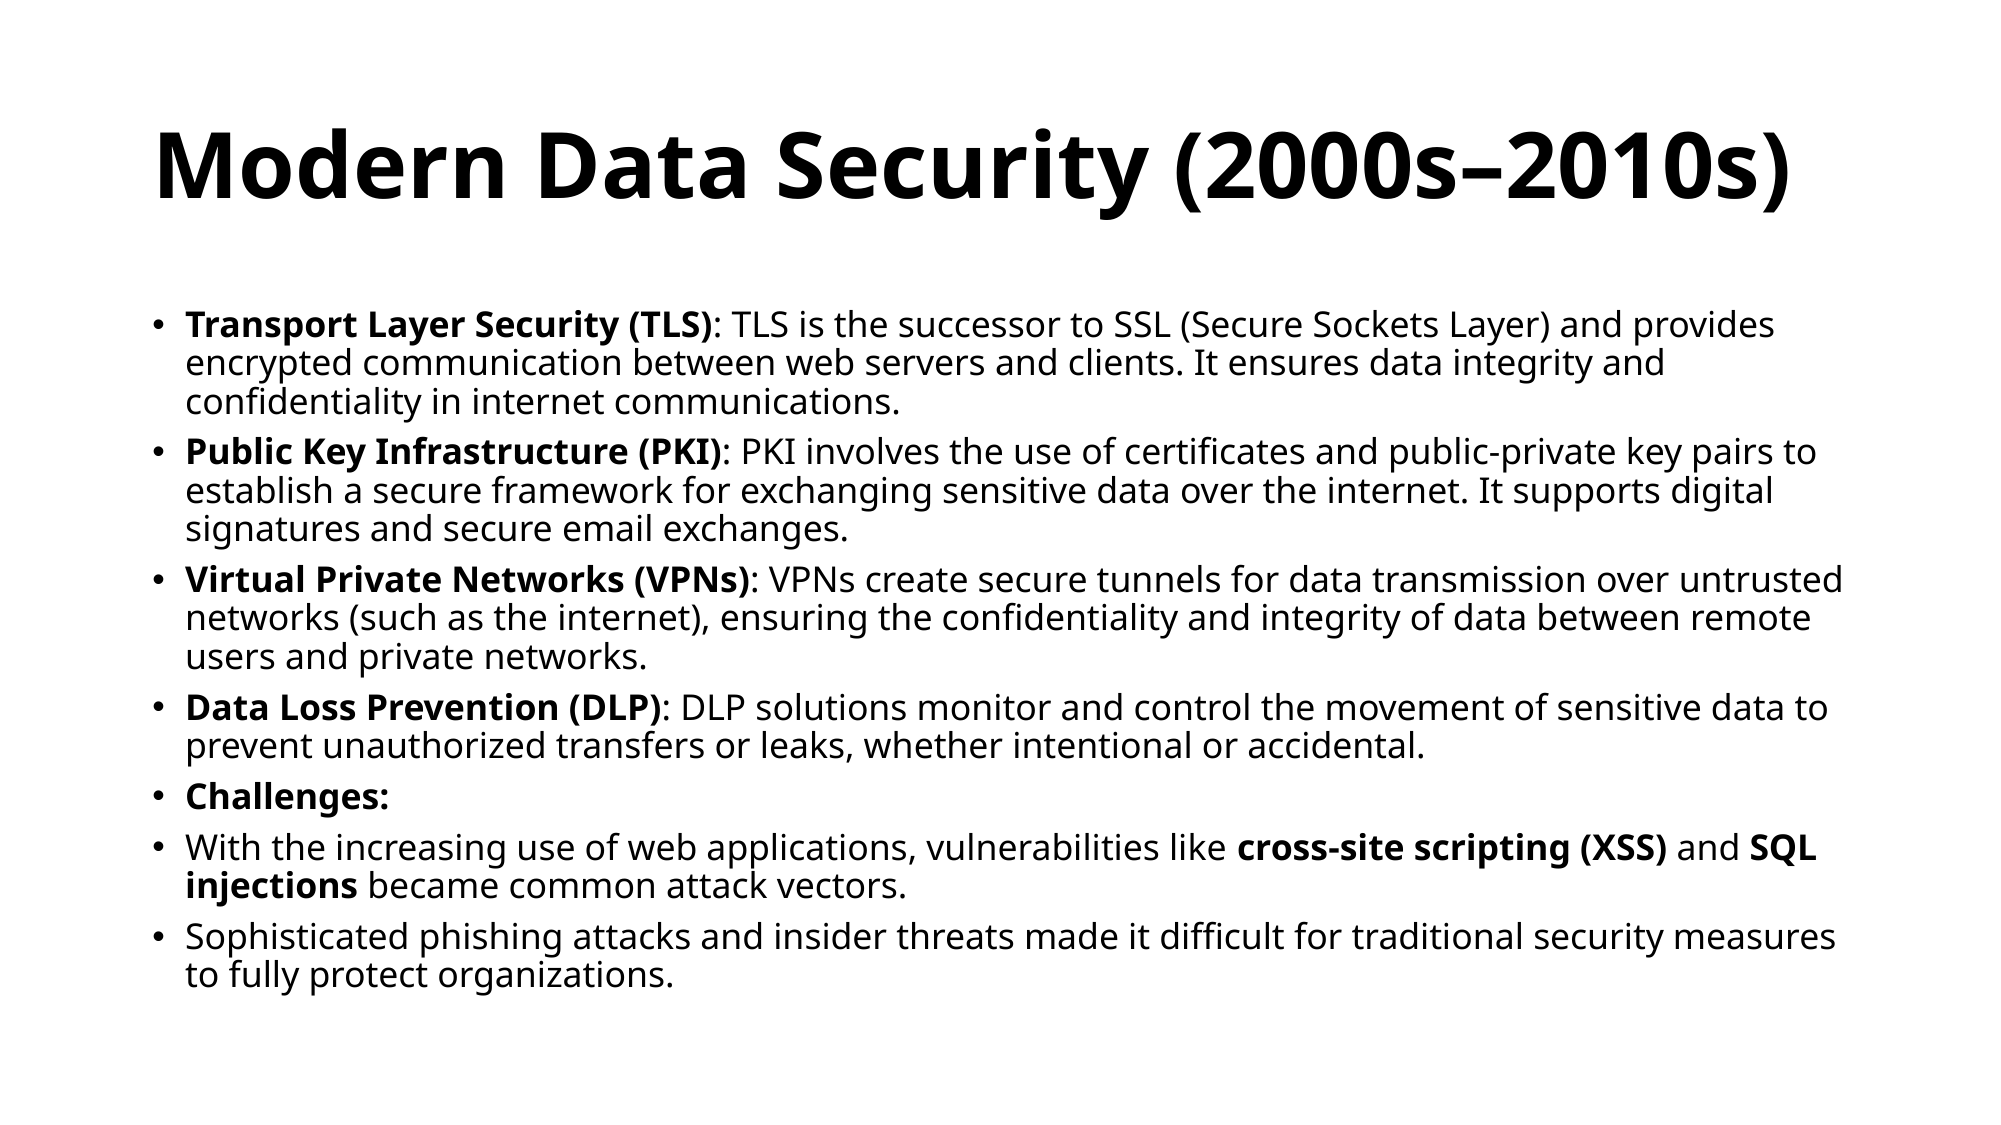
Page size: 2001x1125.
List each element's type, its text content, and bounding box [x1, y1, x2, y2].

list Transport Layer Security (TLS): TLS is the successor to SSL (Secure Sockets Layer) and provides encrypted communication between web servers and clients. It ensures data integrity and confidentiality in internet communications. Public Key Infrastructure (PKI): PKI involves the use of certificates and public-private key pairs to establish a secure framework for exchanging sensitive data over the internet. It supports digital signatures and secure email exchanges. Virtual Private Networks (VPNs): VPNs create secure tunnels for data transmission over untrusted networks (such as the internet), ensuring the confidentiality and integrity of data between remote users and private networks. Data Loss Prevention (DLP): DLP solutions monitor and control the movement of sensitive data to prevent unauthorized transfers or leaks, whether intentional or accidental. Challenges: With the increasing use of web applications, vulnerabilities like cross-site scripting (XSS) and SQL injections became common attack vectors. Sophisticated phishing attacks and insider threats made it difficult for traditional security measures to fully protect organizations. [137, 299, 1863, 1014]
title Modern Data Security (2000s–2010s) [137, 59, 1863, 278]
